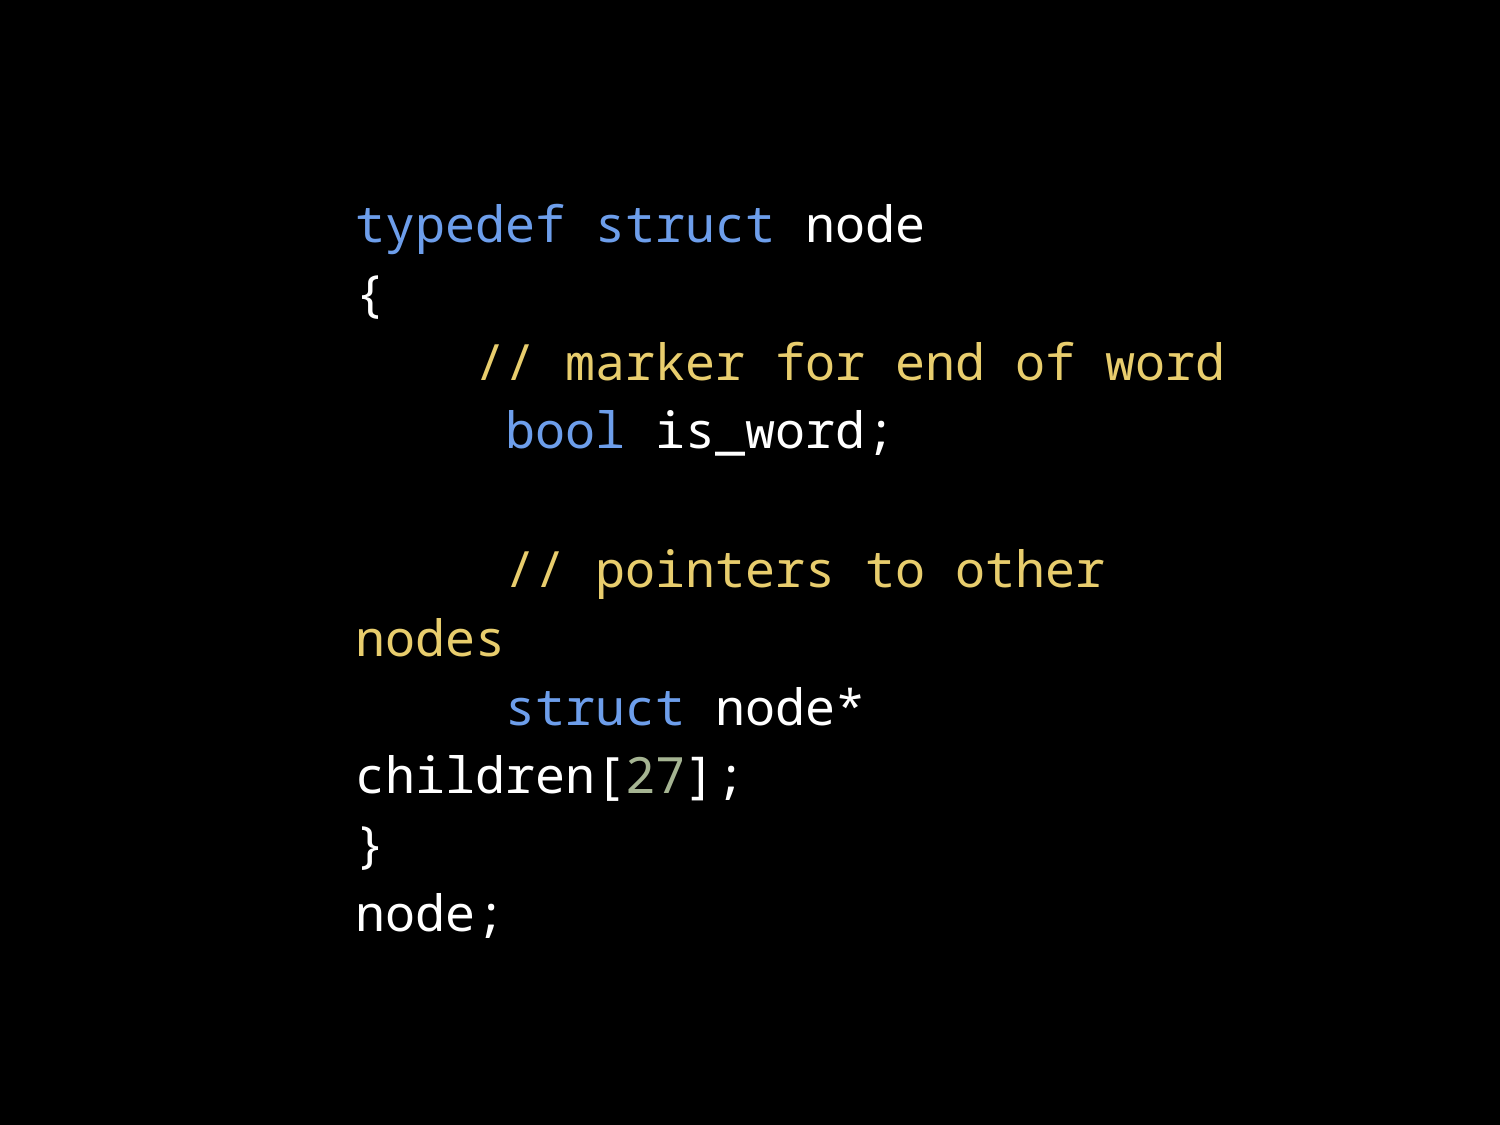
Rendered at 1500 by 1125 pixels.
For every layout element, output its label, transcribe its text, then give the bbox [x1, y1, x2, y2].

text_box typedef struct node { // marker for end of word bool is_word; // pointers to other nodes struct node* children[27]; } node; [340, 316, 1277, 809]
